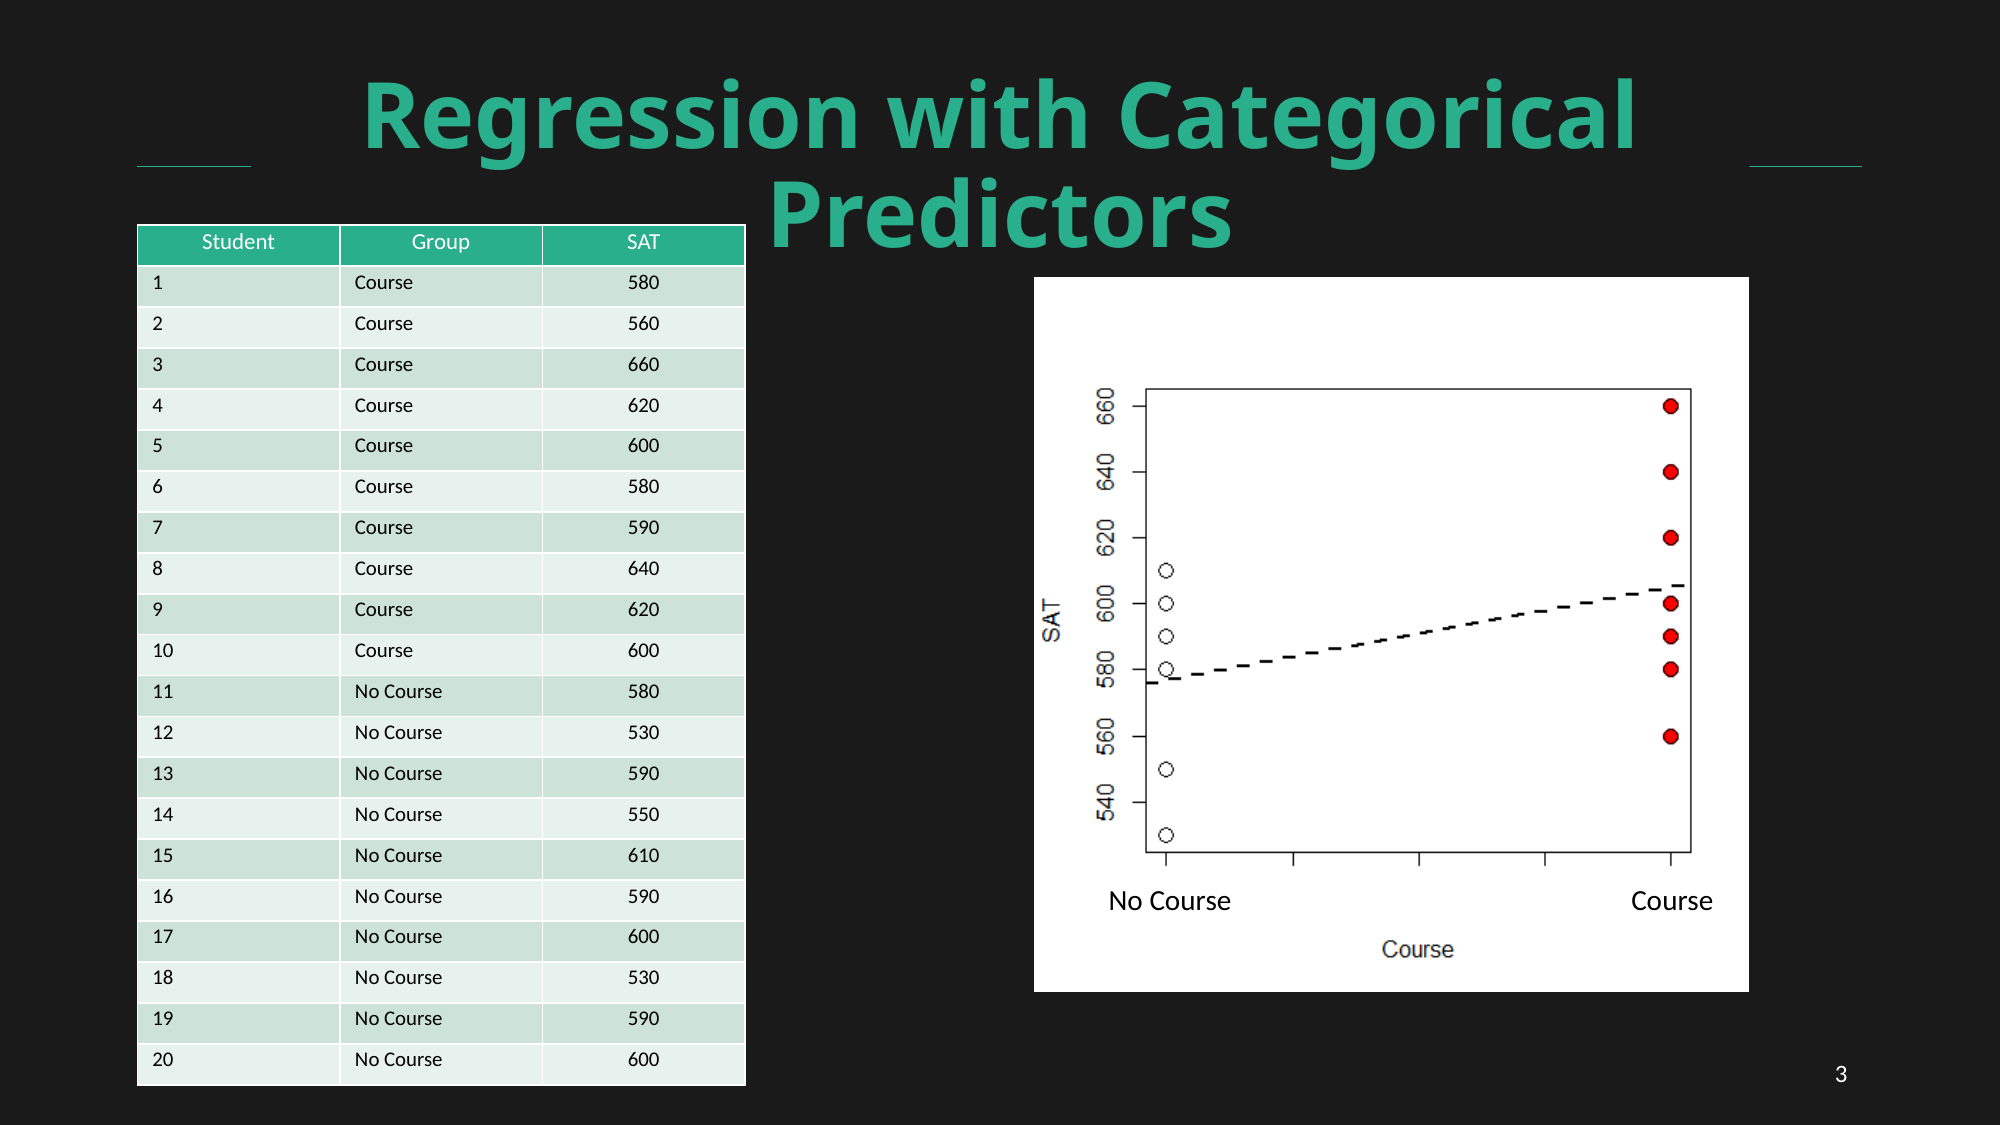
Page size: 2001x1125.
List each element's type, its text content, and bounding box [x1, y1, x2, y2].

table_cell No Course [341, 840, 542, 879]
table_cell 600 [543, 1045, 744, 1084]
table_cell 530 [543, 963, 744, 1002]
table_header SAT [543, 226, 744, 265]
table_cell Course [341, 472, 542, 511]
table_cell 660 [543, 349, 744, 388]
table_cell No Course [341, 963, 542, 1002]
table_cell 560 [543, 308, 744, 347]
table_cell No Course [341, 1045, 542, 1084]
table_cell Course [341, 390, 542, 429]
table_cell 5 [138, 431, 339, 470]
title Regression with Categorical Predictors [251, 59, 1750, 278]
table_cell 9 [138, 595, 339, 634]
table_cell 13 [138, 758, 339, 797]
table_cell No Course [341, 922, 542, 961]
table_cell 7 [138, 513, 339, 552]
table_cell No Course [341, 799, 542, 838]
table_cell 17 [138, 922, 339, 961]
table_cell 580 [543, 472, 744, 511]
table_cell 14 [138, 799, 339, 838]
table_cell 12 [138, 717, 339, 756]
table_cell 8 [138, 554, 339, 593]
table_cell No Course [341, 758, 542, 797]
table_cell 20 [138, 1045, 339, 1084]
table_cell 530 [543, 717, 744, 756]
table_cell 6 [138, 472, 339, 511]
table_cell Course [341, 513, 542, 552]
table_cell 16 [138, 881, 339, 920]
table_cell 640 [543, 554, 744, 593]
table_cell 4 [138, 390, 339, 429]
table_cell 580 [543, 676, 744, 716]
table_cell 600 [543, 431, 744, 470]
table_cell 15 [138, 840, 339, 879]
table_cell No Course [341, 1004, 542, 1043]
table_cell 3 [138, 349, 339, 388]
table_cell Course [341, 595, 542, 634]
table_cell No Course [341, 717, 542, 756]
table_cell Course [341, 431, 542, 470]
table_cell 600 [543, 922, 744, 961]
table_header Group [341, 226, 542, 265]
table_cell 1 [138, 267, 339, 306]
table_cell 2 [138, 308, 339, 347]
table_cell 620 [543, 390, 744, 429]
table_cell Course [341, 635, 542, 675]
table_cell 11 [138, 676, 339, 716]
table_cell Course [341, 308, 542, 347]
table_cell 590 [543, 513, 744, 552]
table_cell 590 [543, 1004, 744, 1043]
slide_number 3 [1412, 1042, 1863, 1103]
table_cell 600 [543, 635, 744, 675]
table_cell 590 [543, 758, 744, 797]
picture [1034, 277, 1749, 992]
table_cell 620 [543, 595, 744, 634]
table_cell 10 [138, 635, 339, 675]
table_header Student [138, 226, 339, 265]
table_cell No Course [341, 881, 542, 920]
table_cell 580 [543, 267, 744, 306]
table_cell 18 [138, 963, 339, 1002]
table_cell Course [341, 554, 542, 593]
table_cell 19 [138, 1004, 339, 1043]
table_cell Course [341, 267, 542, 306]
table_cell No Course [341, 676, 542, 716]
table_cell 610 [543, 840, 744, 879]
table_cell Course [341, 349, 542, 388]
table_cell 590 [543, 881, 744, 920]
table_cell 550 [543, 799, 744, 838]
